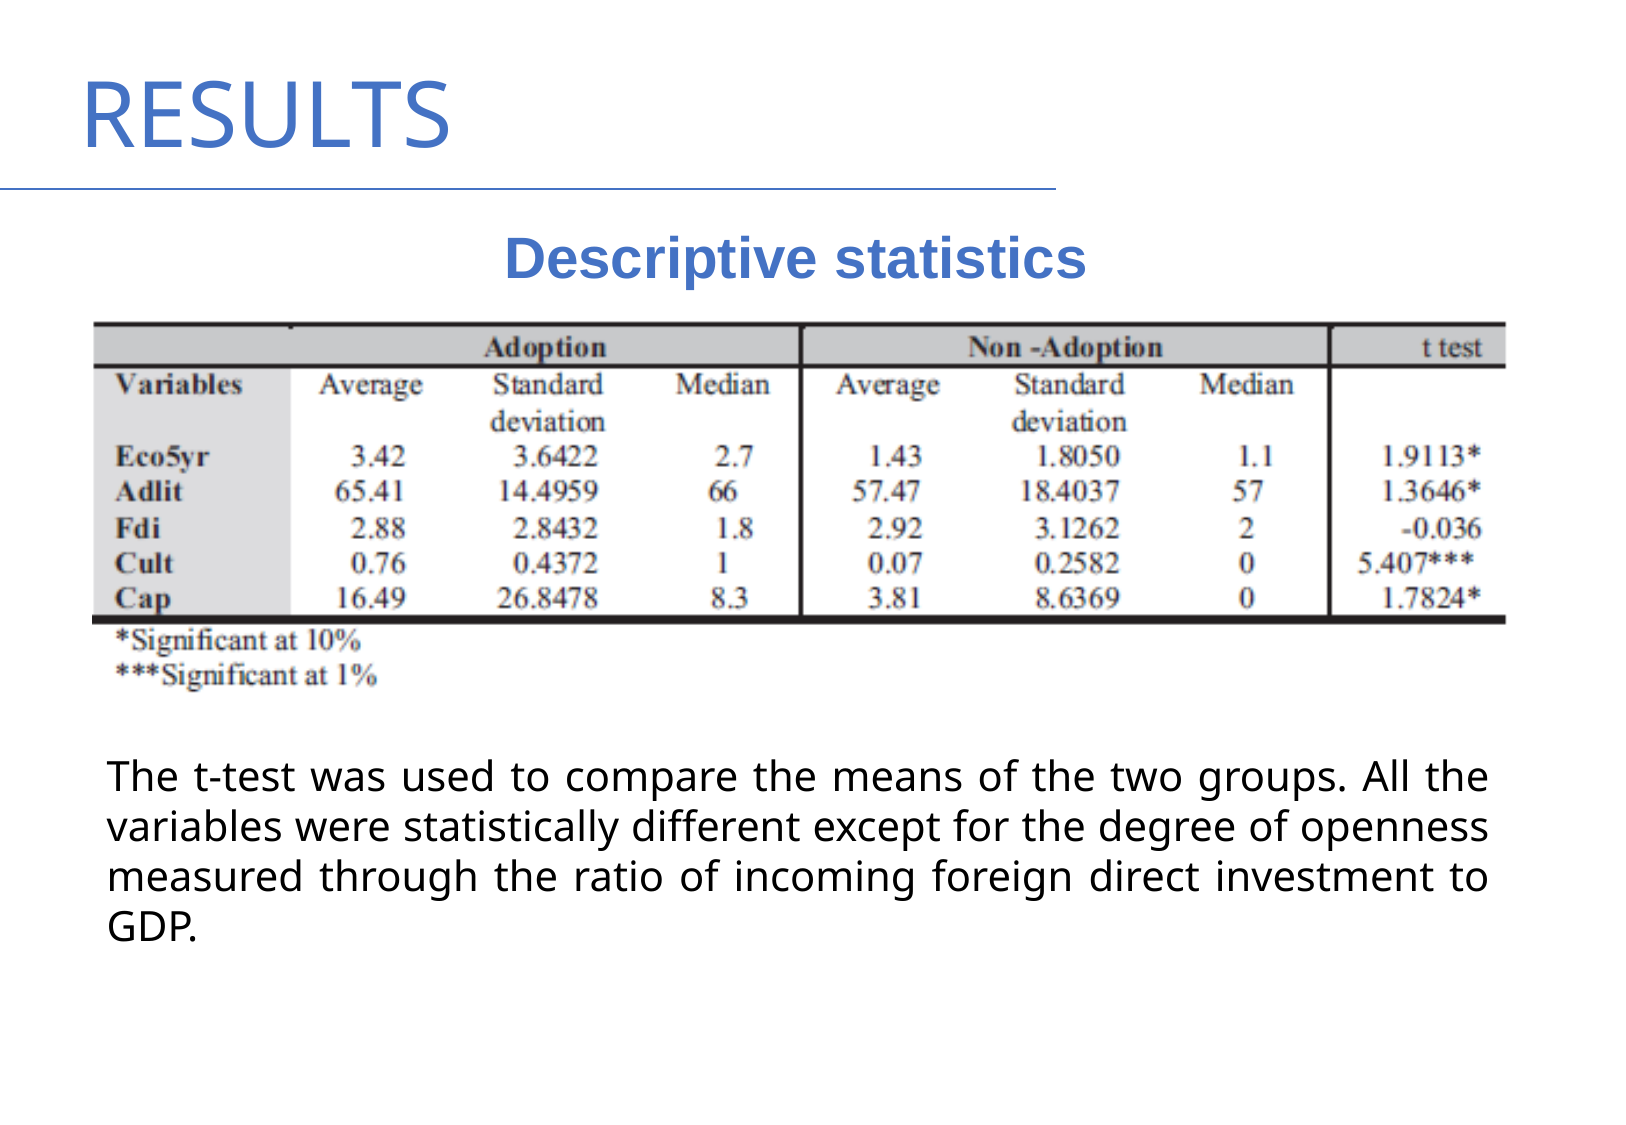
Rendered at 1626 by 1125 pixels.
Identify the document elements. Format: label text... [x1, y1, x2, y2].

picture [92, 318, 1511, 697]
text_box The t-test was used to compare the means of the two groups. All the variables were statistically different except for the degree of openness measured through the ratio of incoming foreign direct investment to GDP. [91, 742, 1505, 958]
list RESULTS [64, 48, 1371, 156]
text_box Descriptive statistics [78, 212, 1515, 298]
